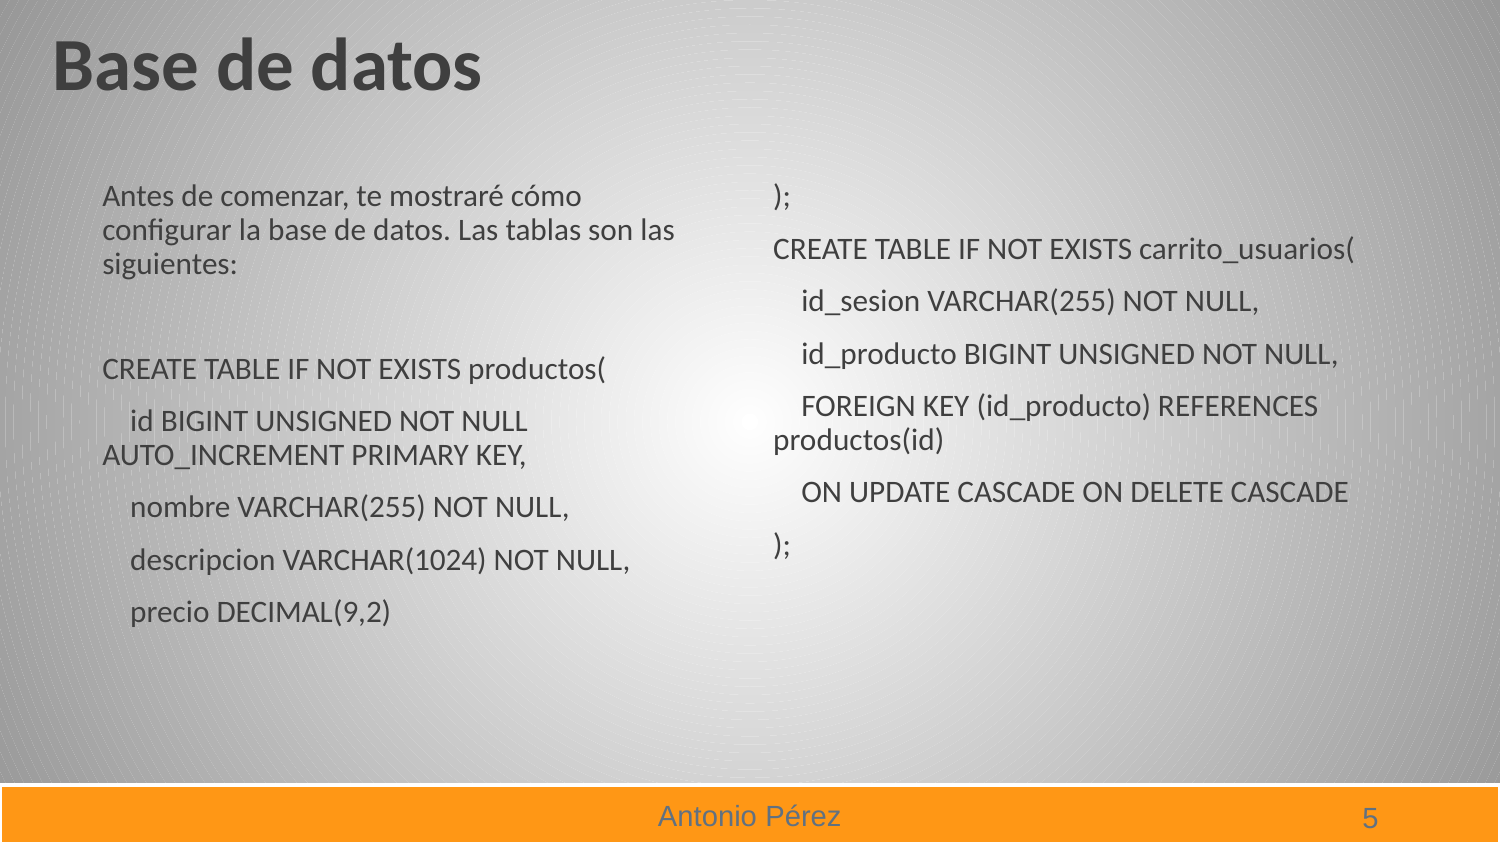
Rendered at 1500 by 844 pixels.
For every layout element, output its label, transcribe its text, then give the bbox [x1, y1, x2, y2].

title Base de datos [41, 8, 1279, 112]
list Antes de comenzar, te mostraré cómo configurar la base de datos. Las tablas son las siguientes: CREATE TABLE IF NOT EXISTS productos( id BIGINT UNSIGNED NOT NULL AUTO_INCREMENT PRIMARY KEY, nombre VARCHAR(255) NOT NULL, descripcion VARCHAR(1024) NOT NULL, precio DECIMAL(9,2) ); CREATE TABLE IF NOT EXISTS carrito_usuarios( id_sesion VARCHAR(255) NOT NULL, id_producto BIGINT UNSIGNED NOT NULL, FOREIGN KEY (id_producto) REFERENCES productos(id) ON UPDATE CASCADE ON DELETE CASCADE ); [46, 174, 1388, 670]
